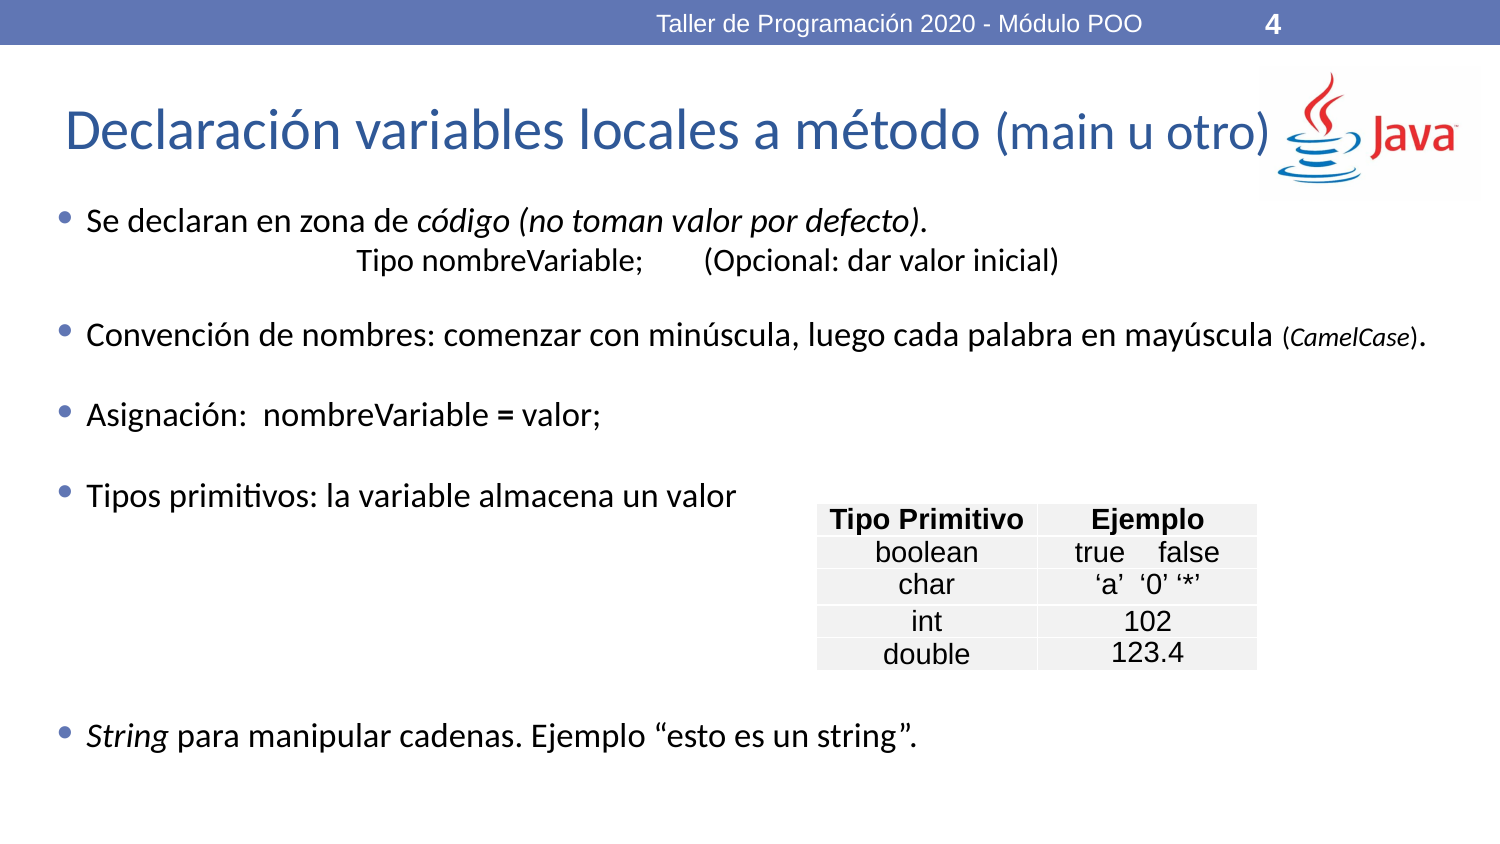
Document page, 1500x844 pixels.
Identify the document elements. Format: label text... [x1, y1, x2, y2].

footer Taller de Programación 2020 - Módulo POO [562, 2, 1238, 43]
table_cell true false [1038, 537, 1257, 568]
list Se declaran en zona de código (no toman valor por defecto). Tipo nombreVariable; (Opcional: dar valor inicial) Convención de nombres: comenzar con minúscula, luego cada palabra en mayúscula (CamelCase). Asignación: nombreVariable = valor; Tipos primitivos: la variable almacena un valor String para manipular cadenas. Ejemplo “esto es un string”. [41, 198, 1464, 844]
table_cell 123.4 [1038, 638, 1257, 670]
table_cell char [817, 569, 1037, 604]
table_cell 102 [1038, 606, 1257, 637]
table_cell boolean [817, 537, 1037, 568]
table_header Tipo Primitivo [817, 504, 1037, 535]
title Declaración variables locales a método (main u otro) [50, 65, 1258, 188]
slide_number ‹#› [1250, 2, 1425, 43]
table_cell double [817, 638, 1037, 670]
table_cell int [817, 606, 1037, 637]
picture [1259, 65, 1481, 202]
table_header Ejemplo [1038, 504, 1257, 535]
table_cell ‘a’ ‘0’ ‘*’ [1038, 569, 1257, 604]
